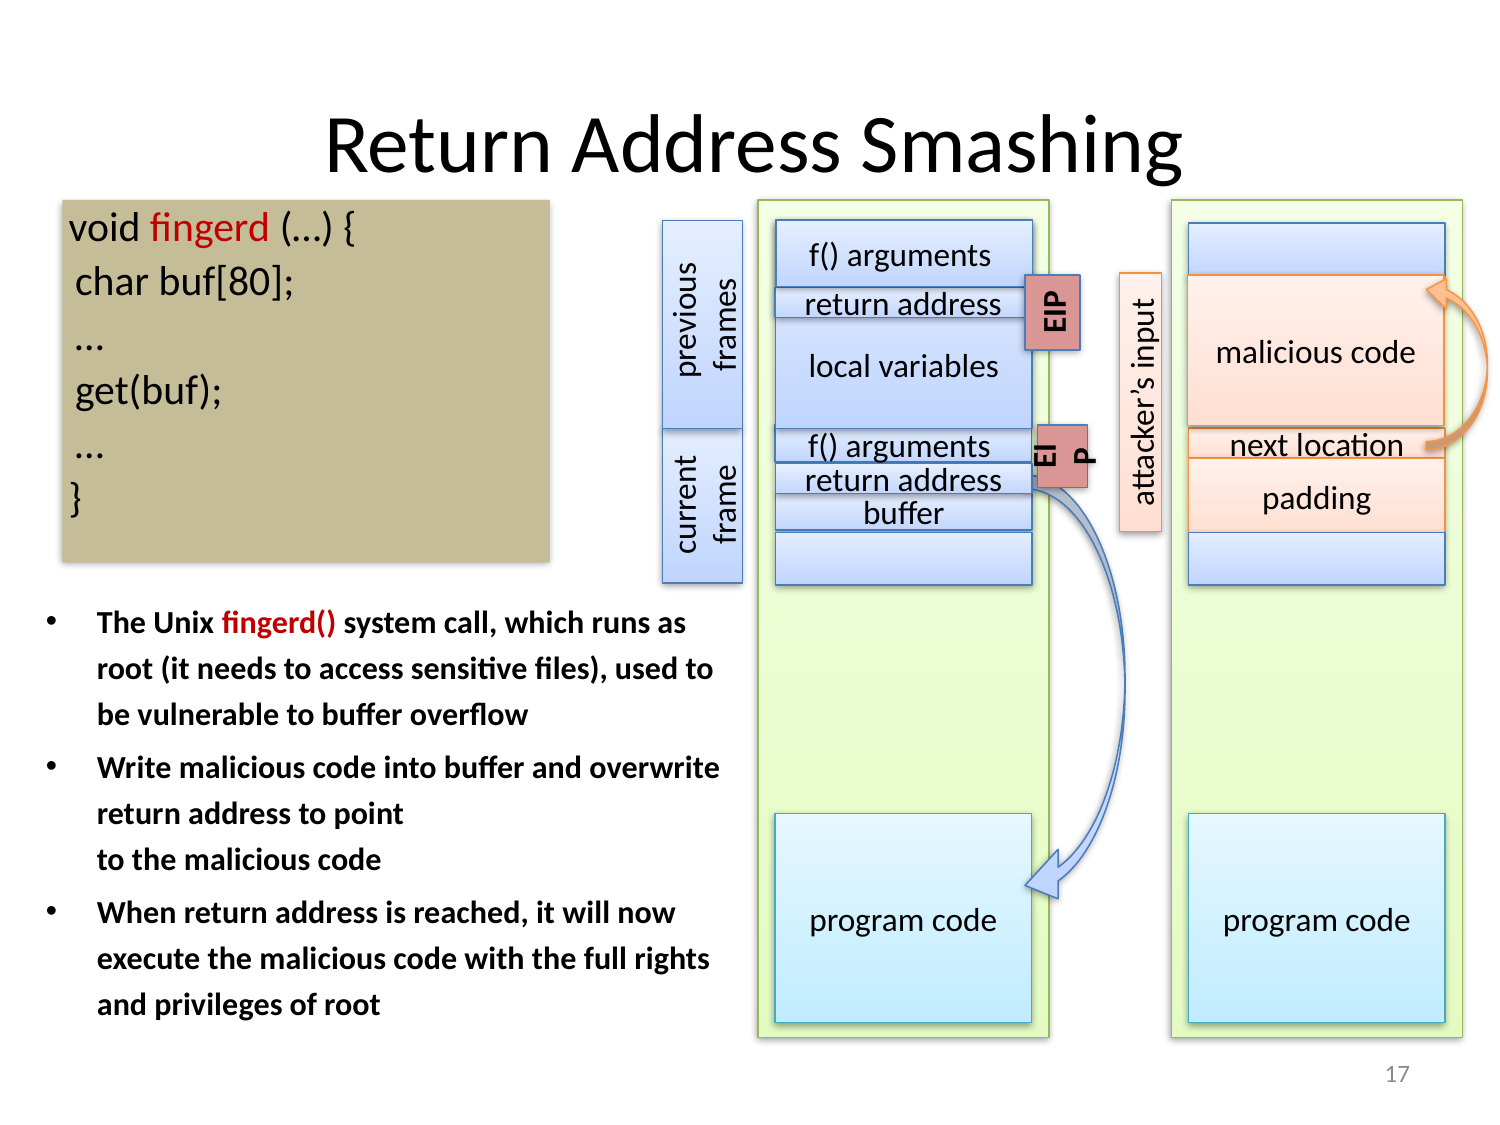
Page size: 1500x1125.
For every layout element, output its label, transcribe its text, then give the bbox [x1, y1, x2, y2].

text_box malicious code [1187, 274, 1445, 426]
text_box [1188, 532, 1446, 586]
text_box EIP [1037, 424, 1088, 488]
slide_number 17 [1074, 1042, 1425, 1103]
text_box [775, 532, 1033, 586]
text_box return address [774, 293, 1019, 318]
text_box [757, 199, 1050, 1038]
text_box f() arguments [775, 219, 1033, 287]
text_box program code [1188, 813, 1446, 1023]
text_box [1024, 495, 1126, 900]
text_box EIP [1024, 274, 1081, 351]
text_box previous frames [662, 220, 743, 429]
text_box [1188, 222, 1446, 274]
text_box void fingerd (…) { char buf[80]; … get(buf); … } [62, 199, 550, 563]
text_box next location [1188, 433, 1440, 457]
text_box buffer [775, 501, 1033, 531]
text_box return address [775, 463, 1033, 494]
list The Unix fingerd() system call, which runs as root (it needs to access sensitive files), used to be vulnerable to buffer overflow Write malicious code into buffer and overwrite return address to point to the malicious code When return address is reached, it will now execute the malicious code with the full rights and privileges of root [37, 587, 738, 1038]
text_box [1425, 278, 1489, 451]
text_box current frame [662, 436, 743, 584]
text_box program code [774, 813, 1032, 1023]
title Return Address Smashing [74, 0, 1426, 279]
text_box f() arguments [774, 435, 1031, 462]
text_box [1171, 199, 1463, 1038]
text_box local variables [775, 324, 1033, 429]
text_box padding [1188, 458, 1446, 531]
text_box attacker’s input [1119, 272, 1162, 532]
